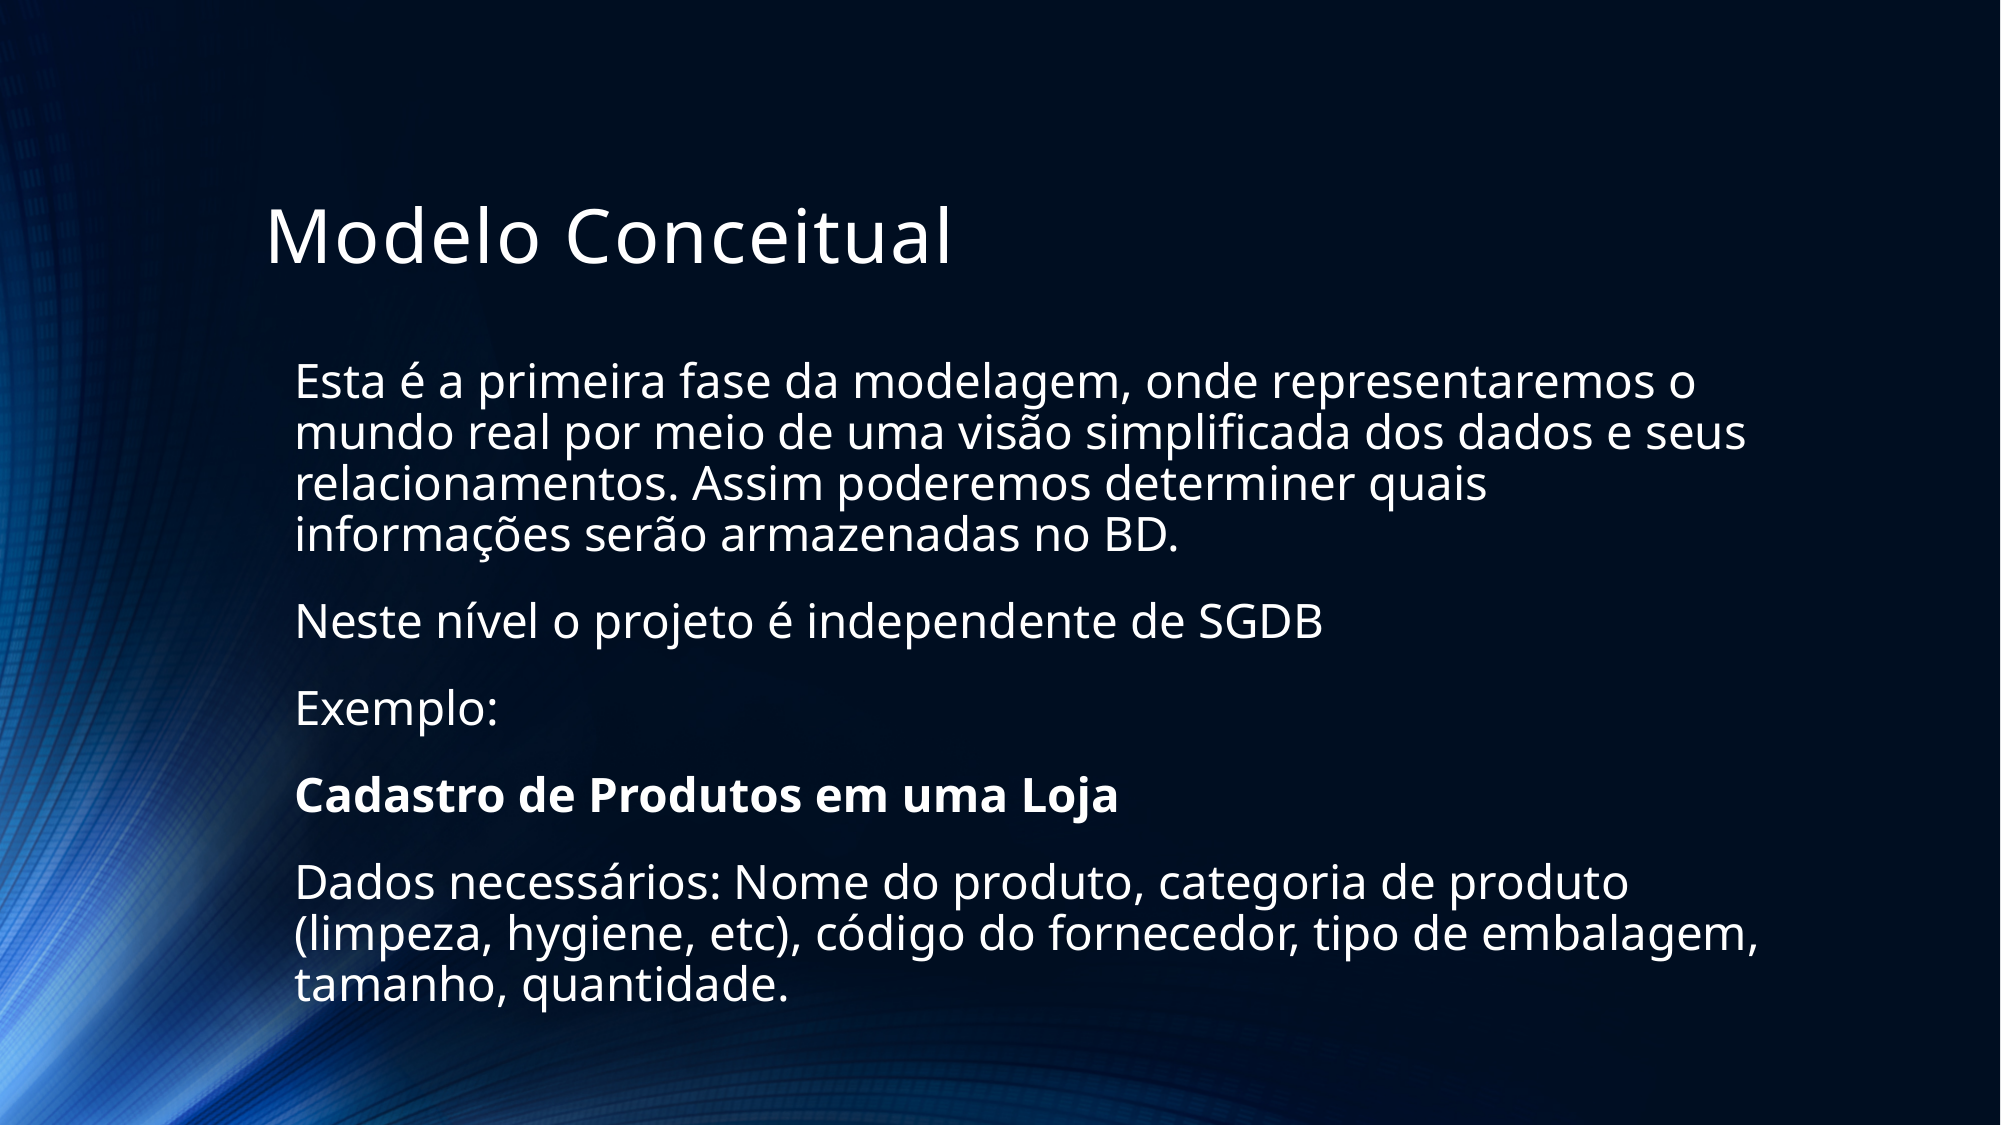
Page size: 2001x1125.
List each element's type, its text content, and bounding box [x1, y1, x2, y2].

text_box Esta é a primeira fase da modelagem, onde representaremos o mundo real por meio de uma visão simplificada dos dados e seus relacionamentos. Assim poderemos determiner quais informações serão armazenadas no BD. Neste nível o projeto é independente de SGDB Exemplo: Cadastro de Produtos em uma Loja Dados necessários: Nome do produto, categoria de produto (limpeza, hygiene, etc), código do fornecedor, tipo de embalagem, tamanho, quantidade. [279, 349, 1778, 1025]
picture [0, 0, 2001, 1125]
title Modelo Conceitual [249, 62, 1751, 288]
